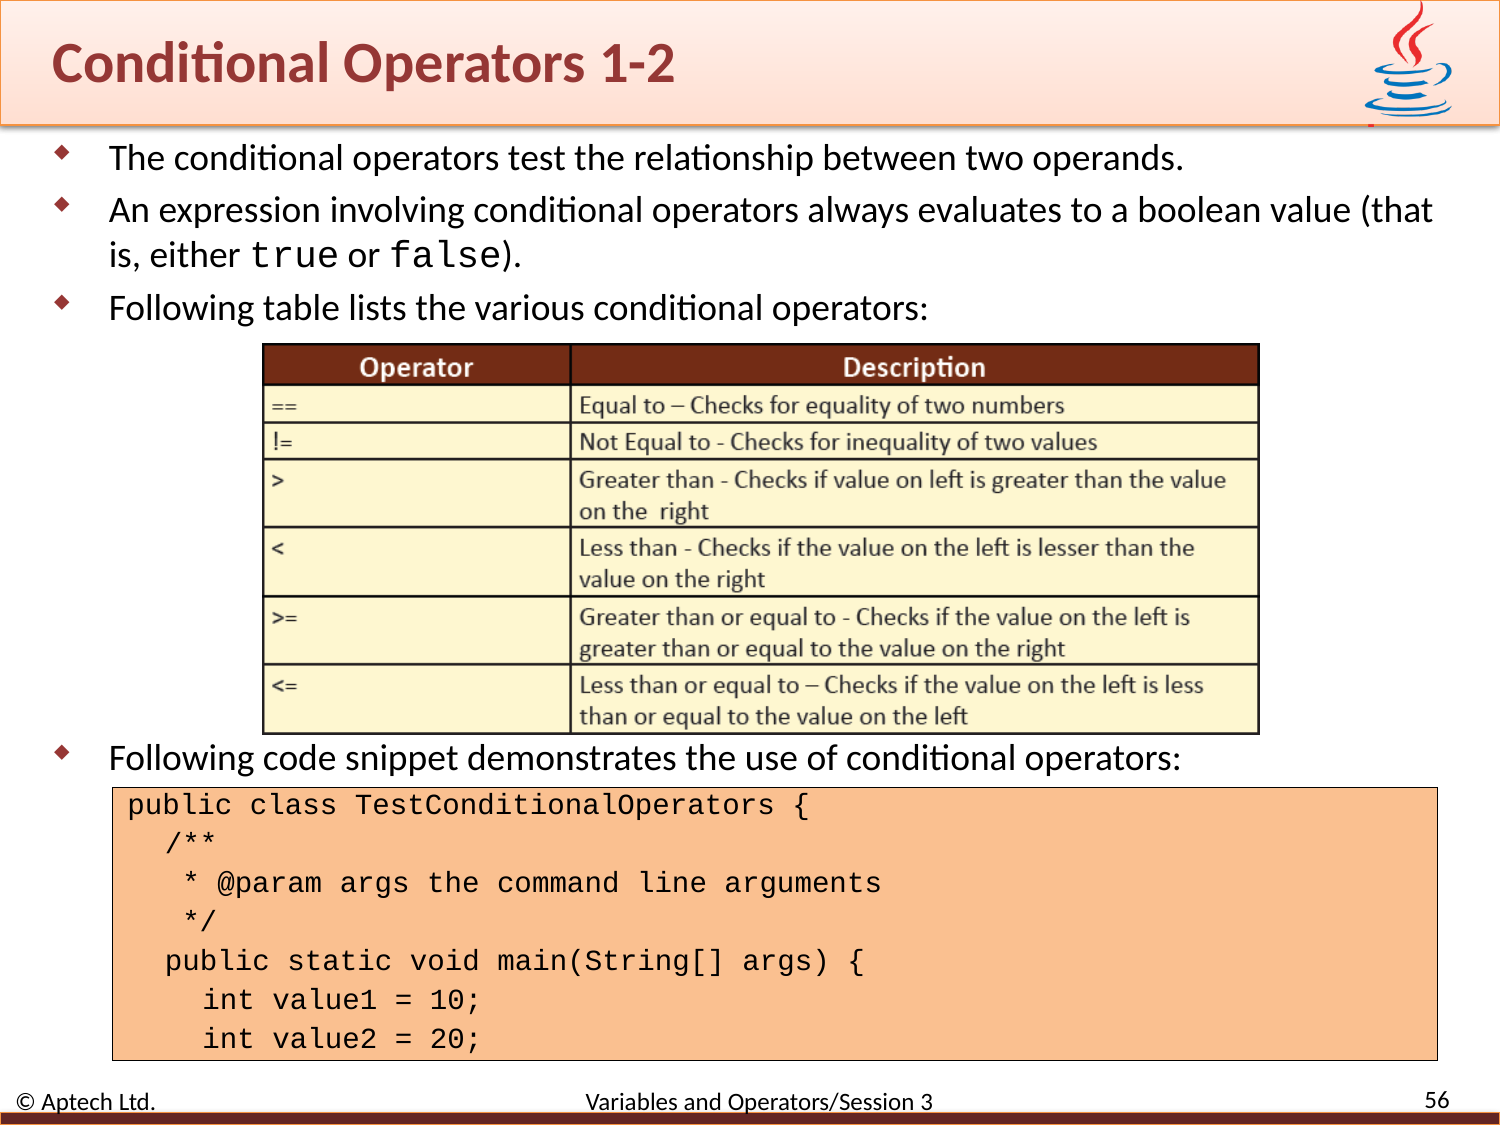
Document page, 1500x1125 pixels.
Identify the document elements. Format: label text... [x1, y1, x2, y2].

text_box Following code snippet demonstrates the use of conditional operators: [37, 724, 1450, 788]
picture [1362, 0, 1454, 127]
footer © Aptech Ltd. Variables and Operators/Session 3 [0, 1087, 1325, 1113]
slide_number 56 [1337, 1084, 1465, 1113]
title Conditional Operators 1-2 [37, 24, 1288, 93]
text_box The conditional operators test the relationship between two operands. An expression involving conditional operators always evaluates to a boolean value (that is, either true or false). Following table lists the various conditional operators: [37, 124, 1450, 338]
text_box public class TestConditionalOperators { /** * @param args the command line arguments */ public static void main(String[] args) { int value1 = 10; int value2 = 20; [112, 787, 1438, 1061]
picture [262, 343, 1260, 735]
